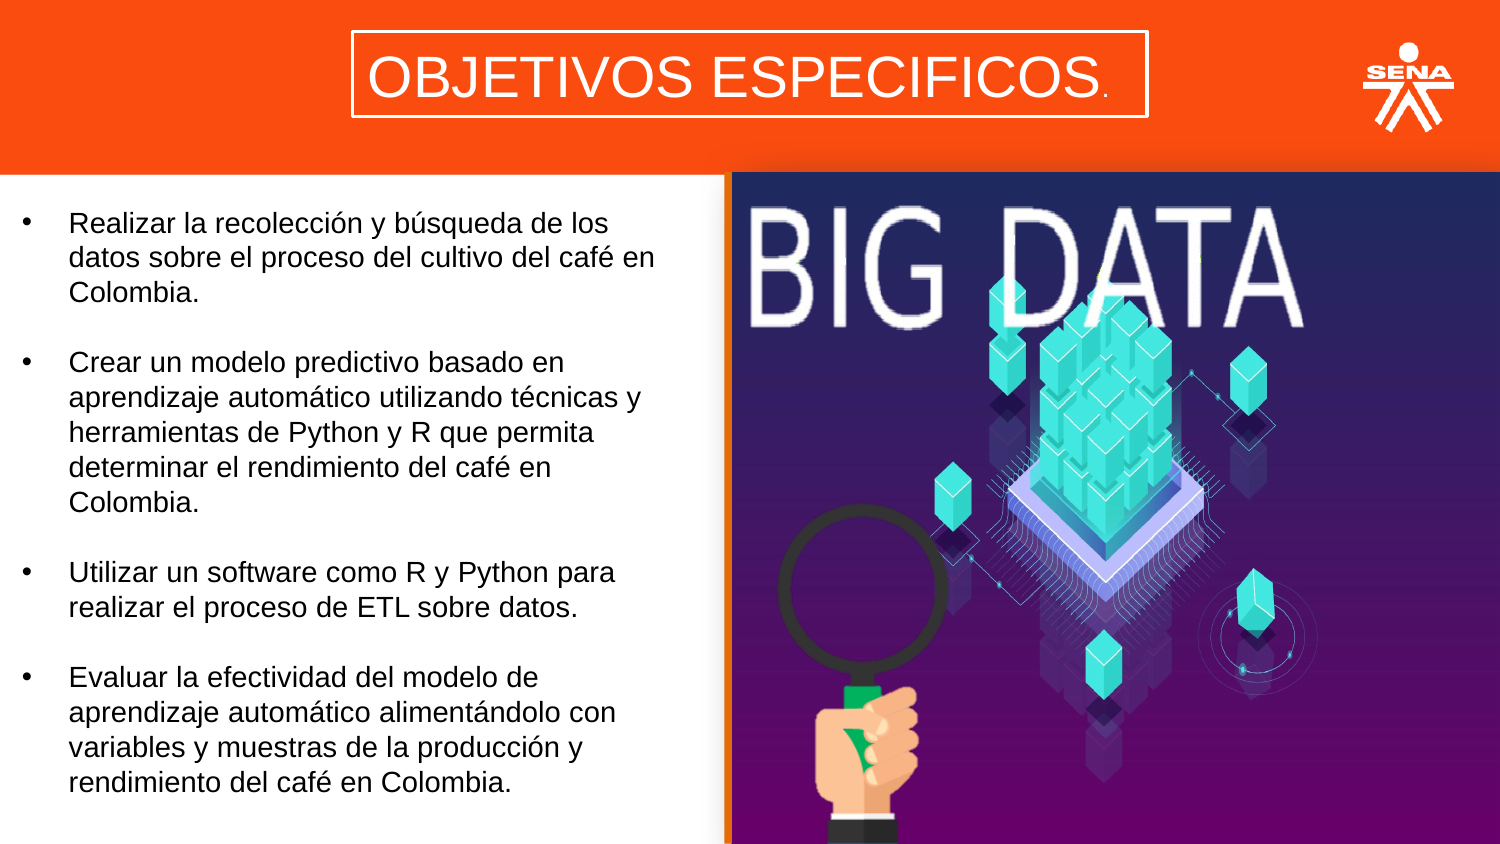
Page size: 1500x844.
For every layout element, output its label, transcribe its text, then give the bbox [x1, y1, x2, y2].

text_box OBJETIVOS ESPECIFICOS. [352, 31, 628, 117]
text_box Realizar la recolección y búsqueda de los datos sobre el proceso del cultivo del café en Colombia. Crear un modelo predictivo basado en aprendizaje automático utilizando técnicas y herramientas de Python y R que permita determinar el rendimiento del café en Colombia. Utilizar un software como R y Python para realizar el proceso de ETL sobre datos. Evaluar la efectividad del modelo de aprendizaje automático alimentándolo con variables y muestras de la producción y rendimiento del café en Colombia. [6, 196, 699, 806]
picture [0, 0, 1500, 844]
